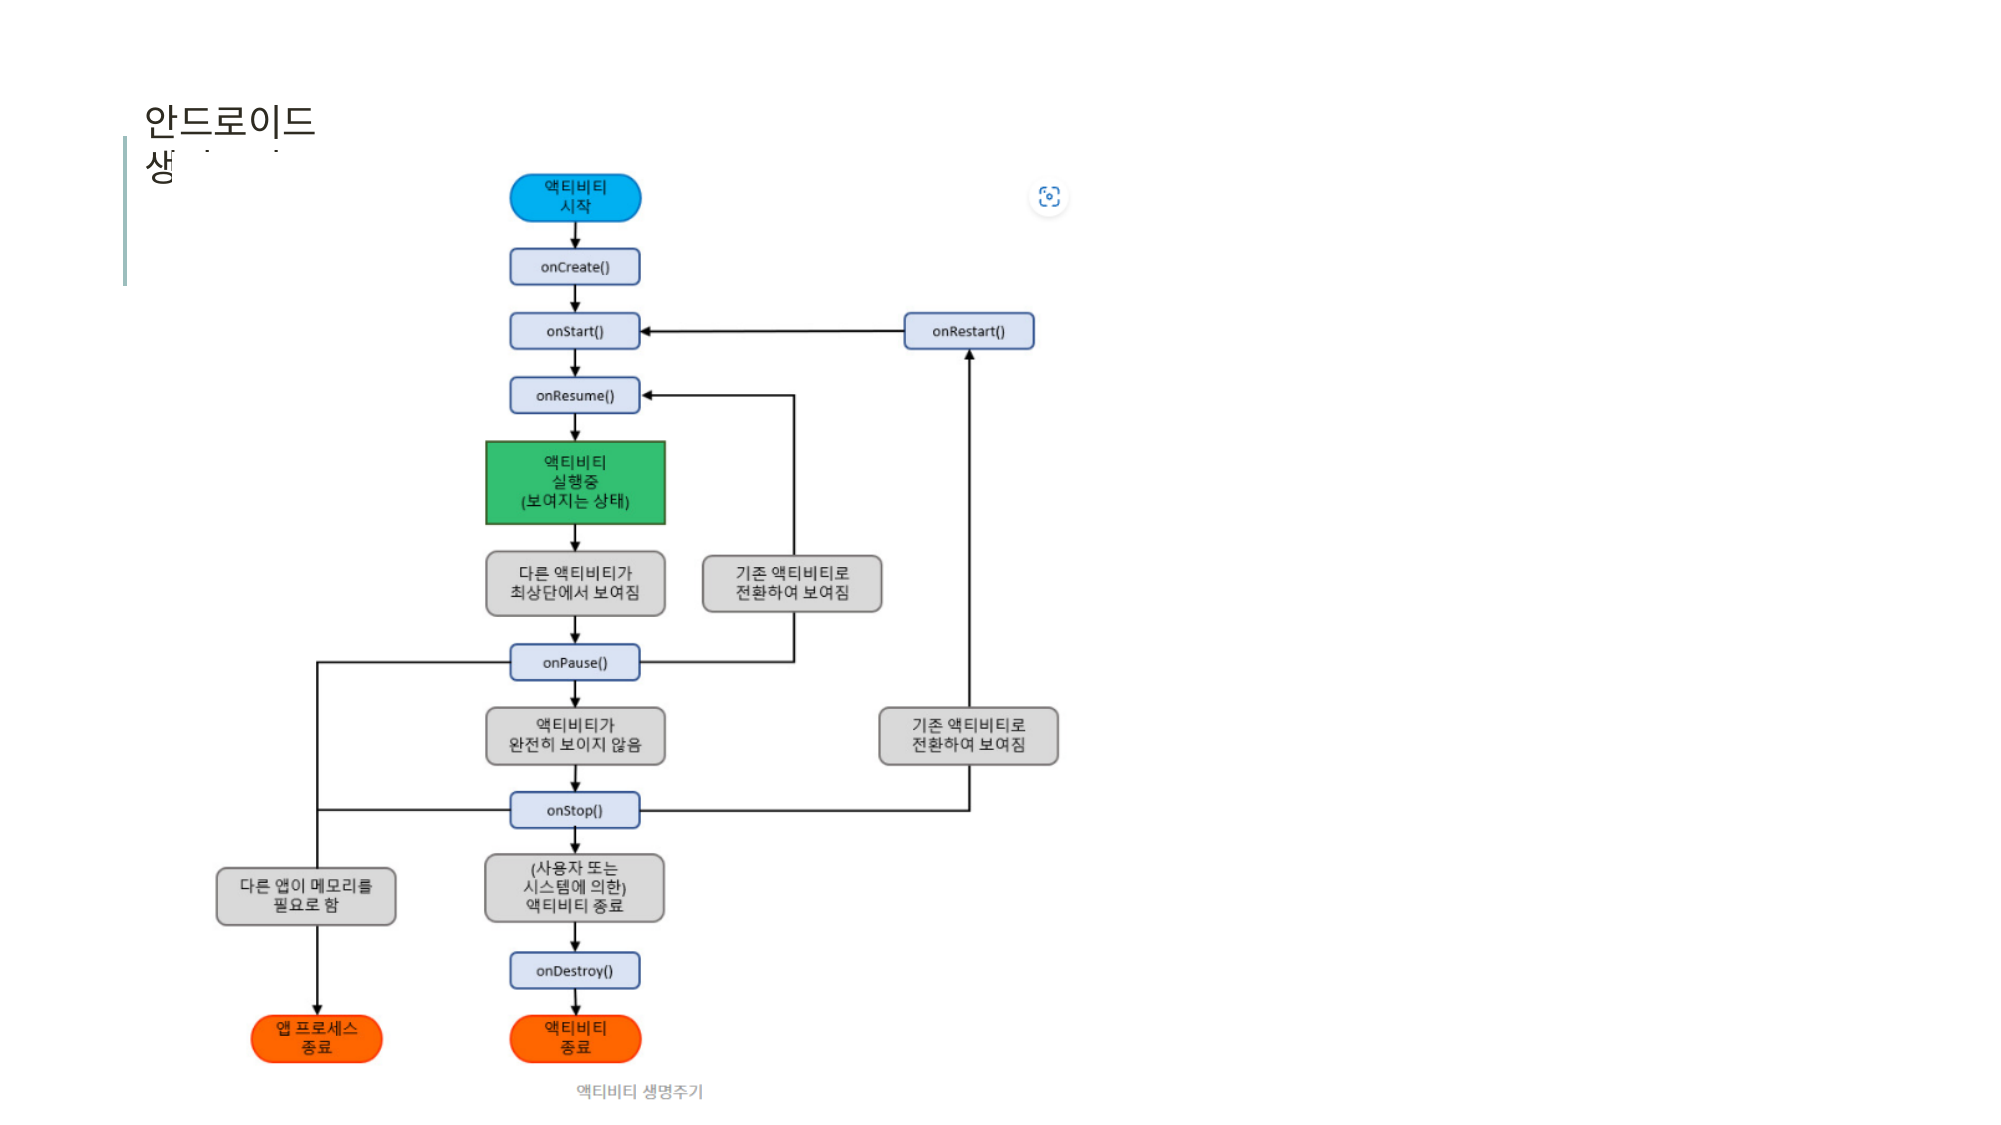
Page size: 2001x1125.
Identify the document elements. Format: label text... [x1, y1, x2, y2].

text_box 안드로이드 생명주기 [130, 92, 442, 197]
picture [172, 152, 1090, 1123]
